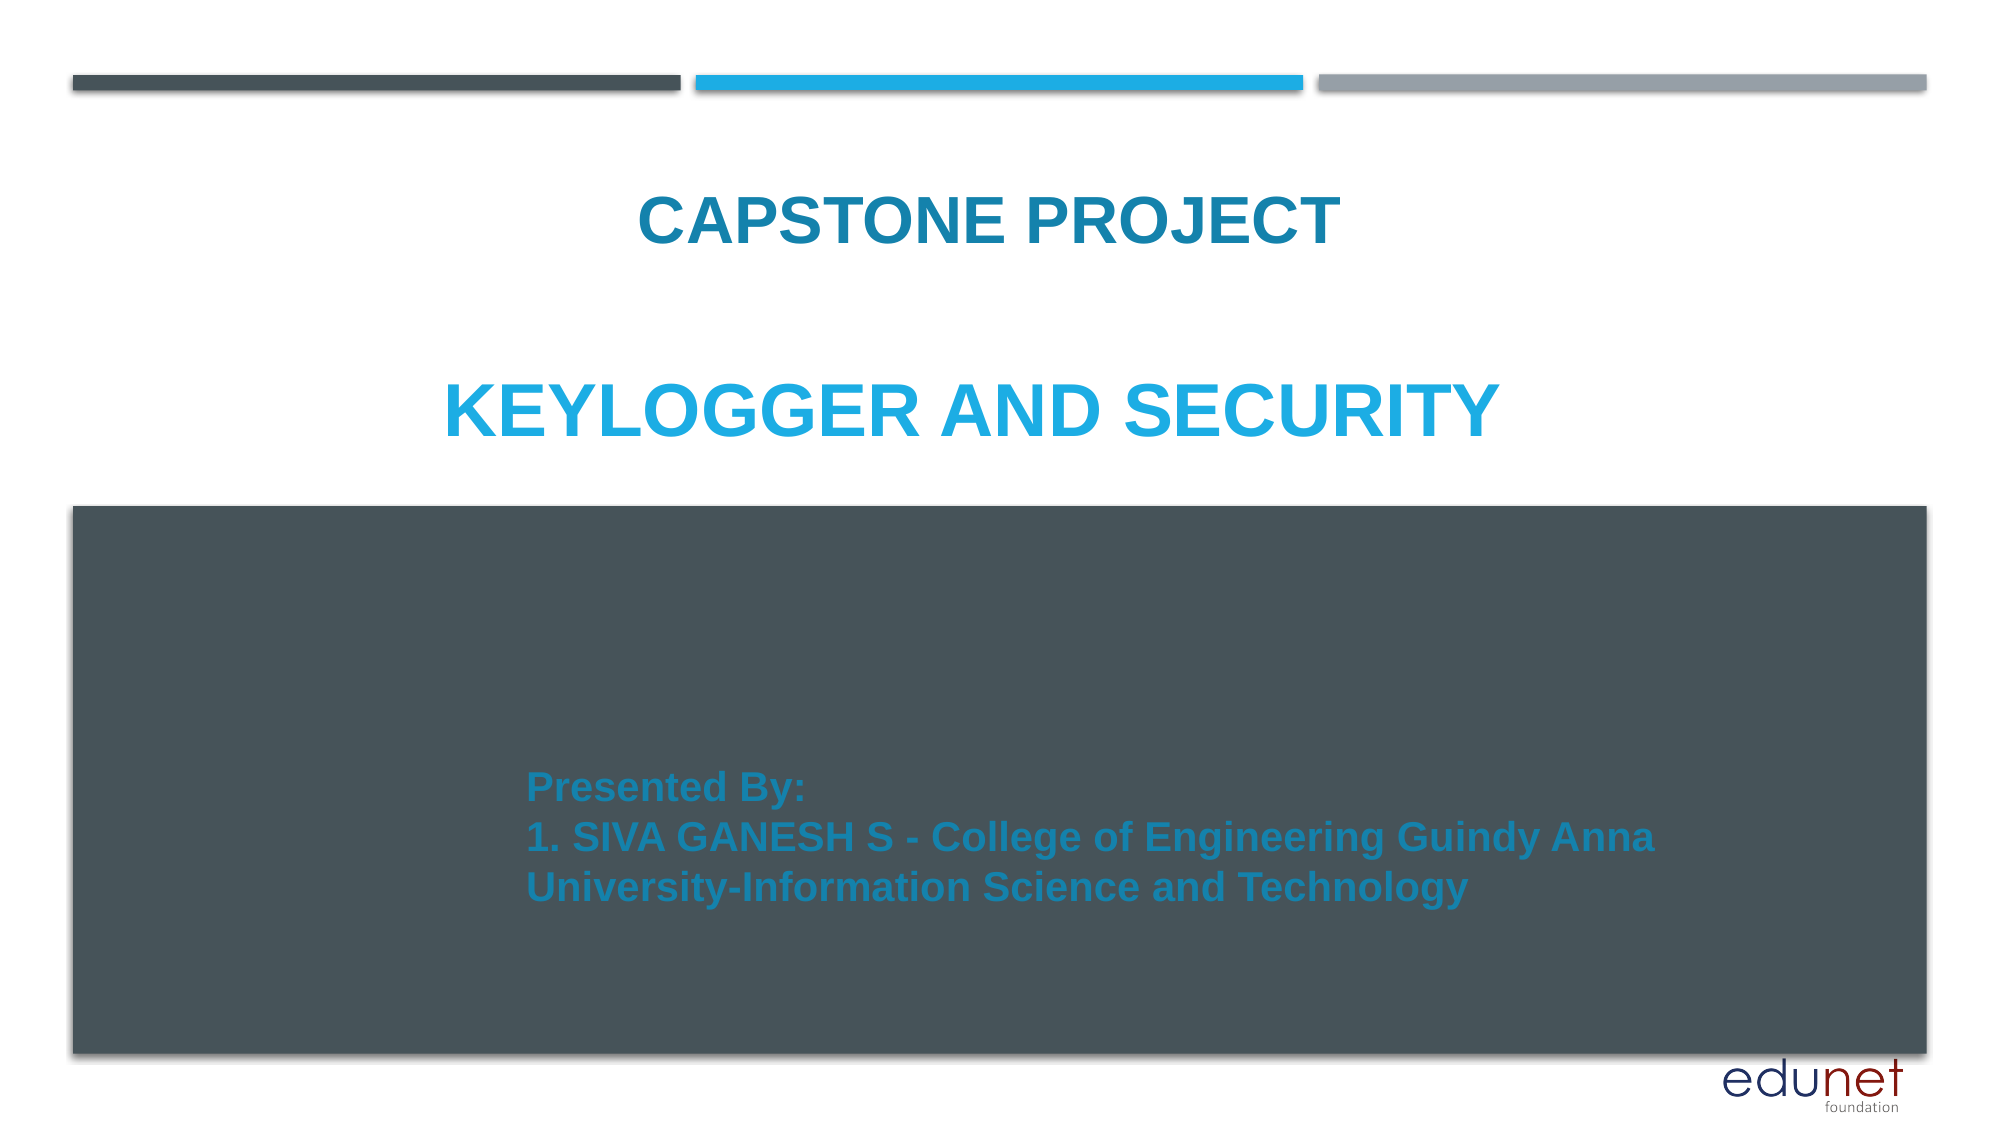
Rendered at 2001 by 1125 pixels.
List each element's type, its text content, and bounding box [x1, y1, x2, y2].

text_box CAPSTONE PROJECT [0, 169, 2000, 265]
text_box Presented By: 1. SIVA GANESH S - College of Engineering Guindy Anna University-Information Science and Technology [511, 752, 1821, 918]
picture [1719, 1056, 1905, 1116]
title Keylogger and security [222, 298, 1723, 460]
